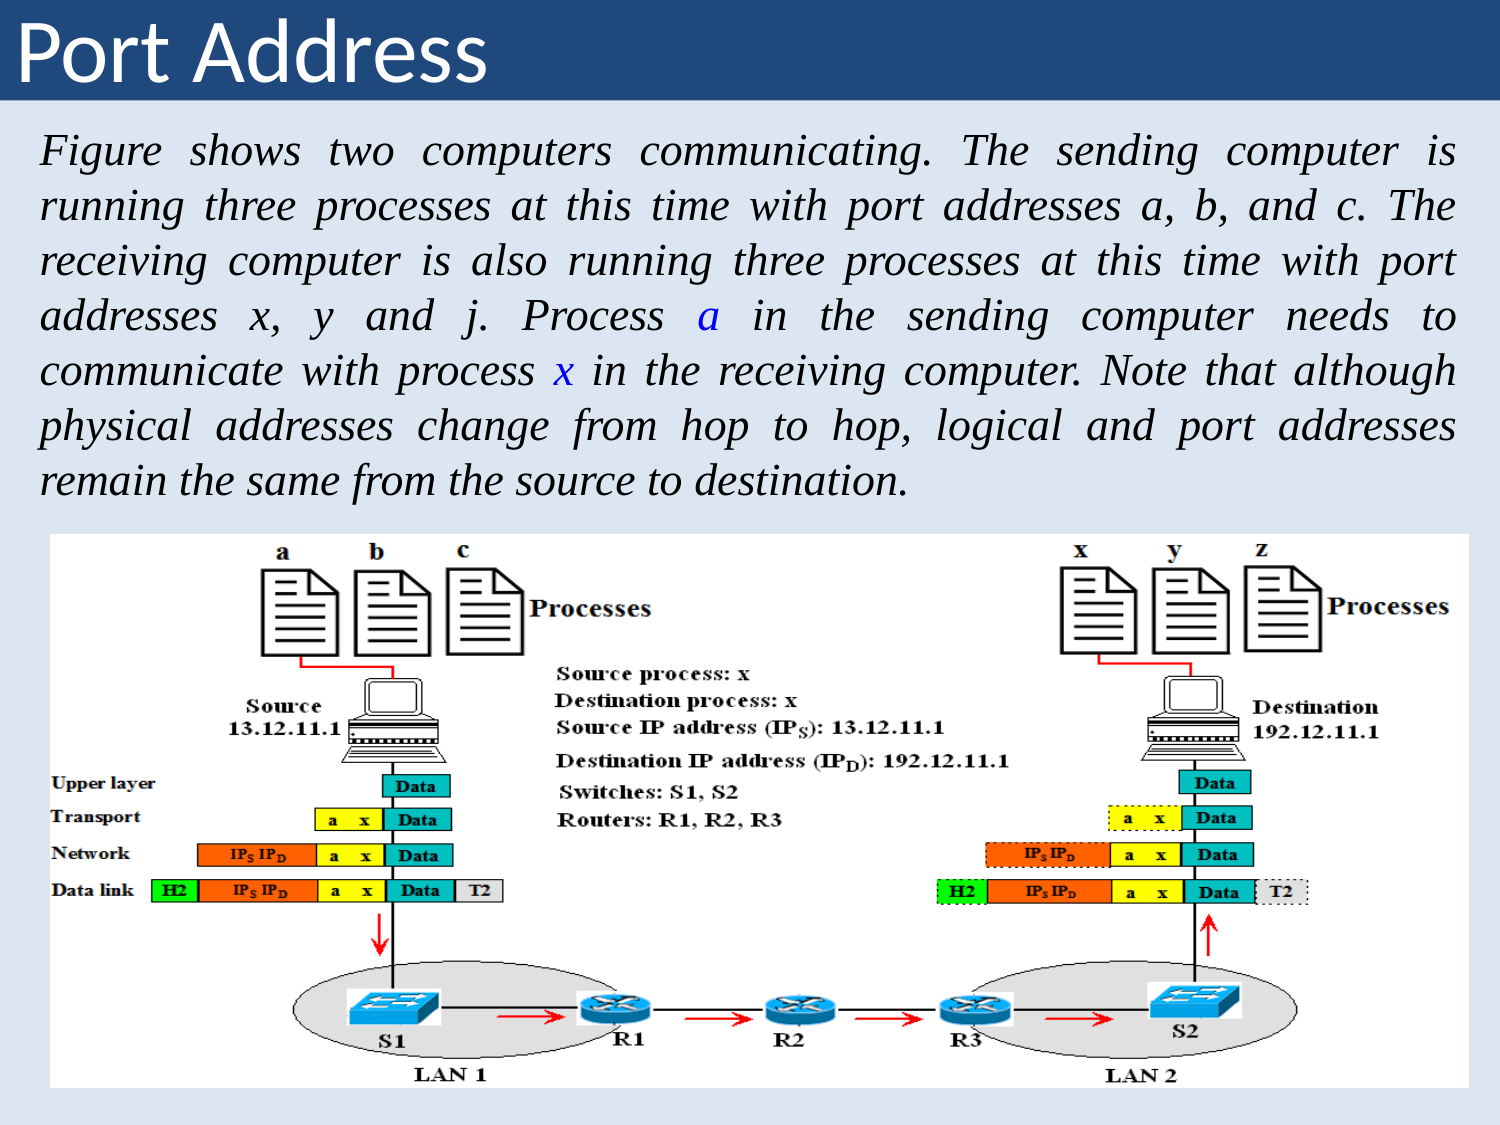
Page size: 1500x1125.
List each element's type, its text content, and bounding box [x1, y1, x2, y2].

text_box Figure shows two computers communicating. The sending computer is running three processes at this time with port addresses a, b, and c. The receiving computer is also running three processes at this time with port addresses x, y and j. Process a in the sending computer needs to communicate with process x in the receiving computer. Note that although physical addresses change from hop to hop, logical and port addresses remain the same from the source to destination. [24, 112, 1473, 513]
picture [49, 533, 1469, 1088]
title Port Address [0, 0, 1500, 101]
